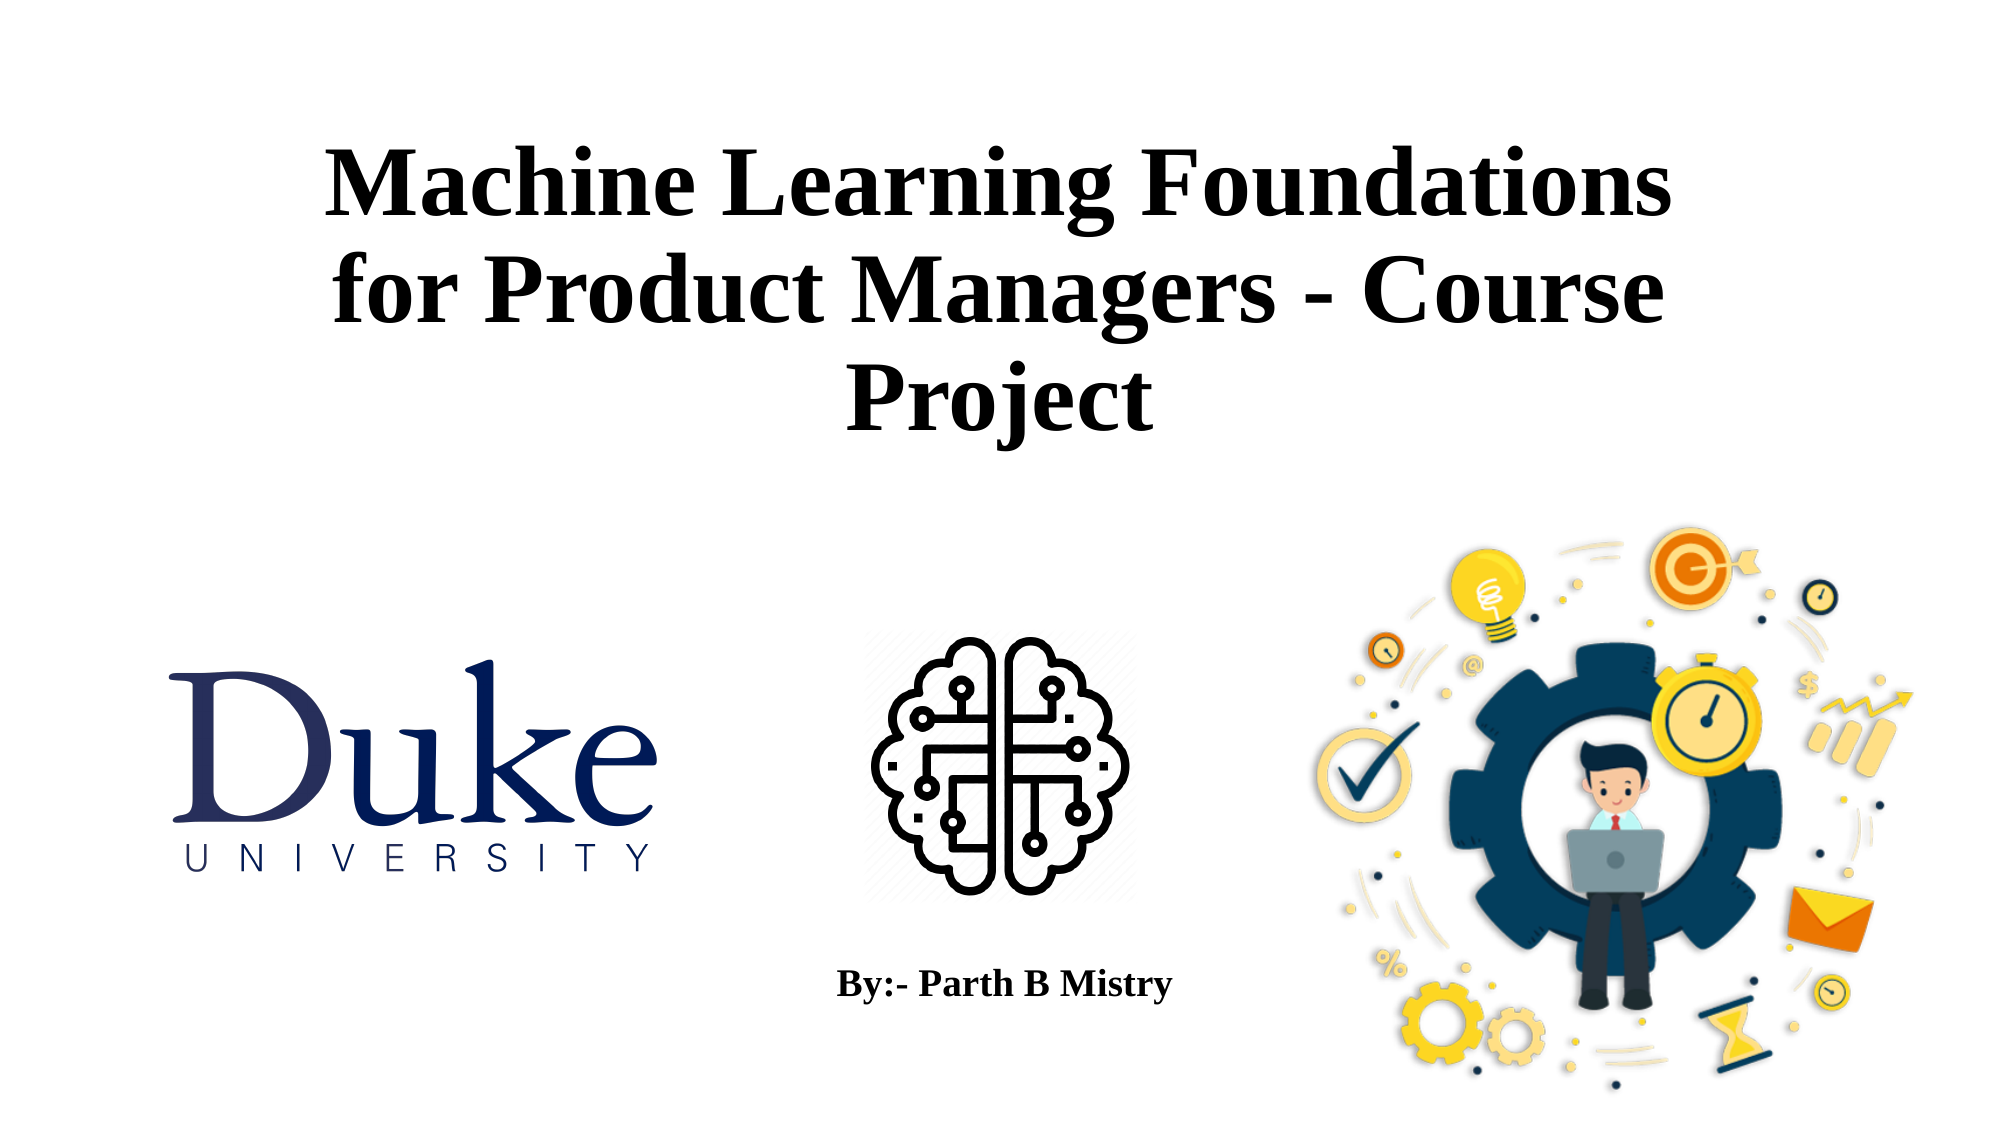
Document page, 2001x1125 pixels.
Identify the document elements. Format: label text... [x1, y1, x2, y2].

picture [862, 628, 1138, 904]
picture [1304, 518, 1917, 1098]
title Machine Learning Foundations for Product Managers - Course Project [249, 119, 1750, 460]
picture [167, 657, 660, 875]
subtitle By:- Parth B Mistry [811, 944, 1189, 1013]
